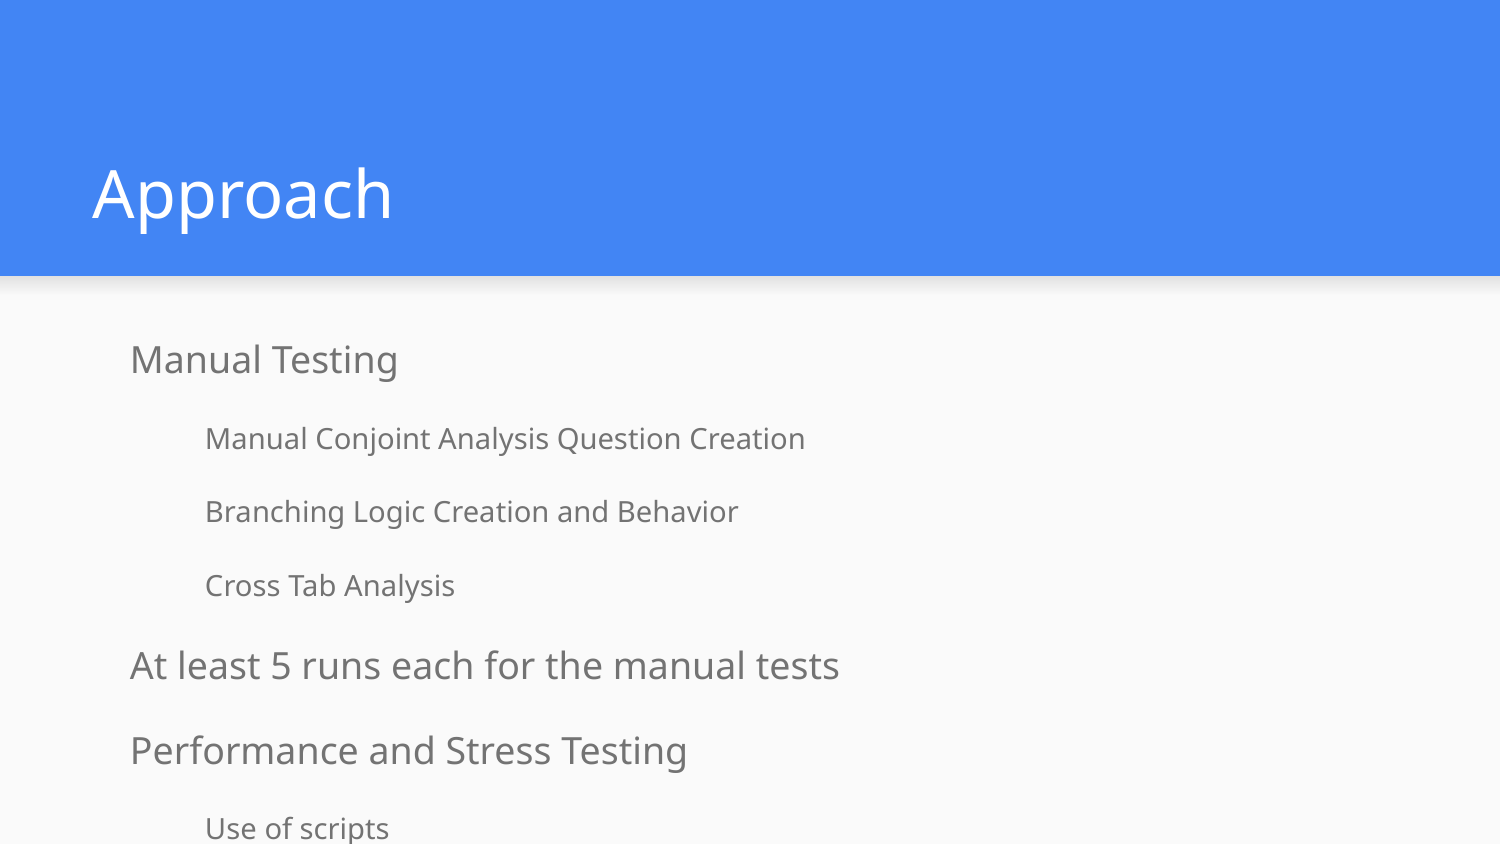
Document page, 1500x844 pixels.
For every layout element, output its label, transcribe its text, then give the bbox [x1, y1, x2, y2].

title Approach [77, 121, 1427, 248]
list Manual Testing Manual Conjoint Analysis Question Creation Branching Logic Creation and Behavior Cross Tab Analysis At least 5 runs each for the manual tests Performance and Stress Testing Use of scripts [77, 314, 1427, 760]
